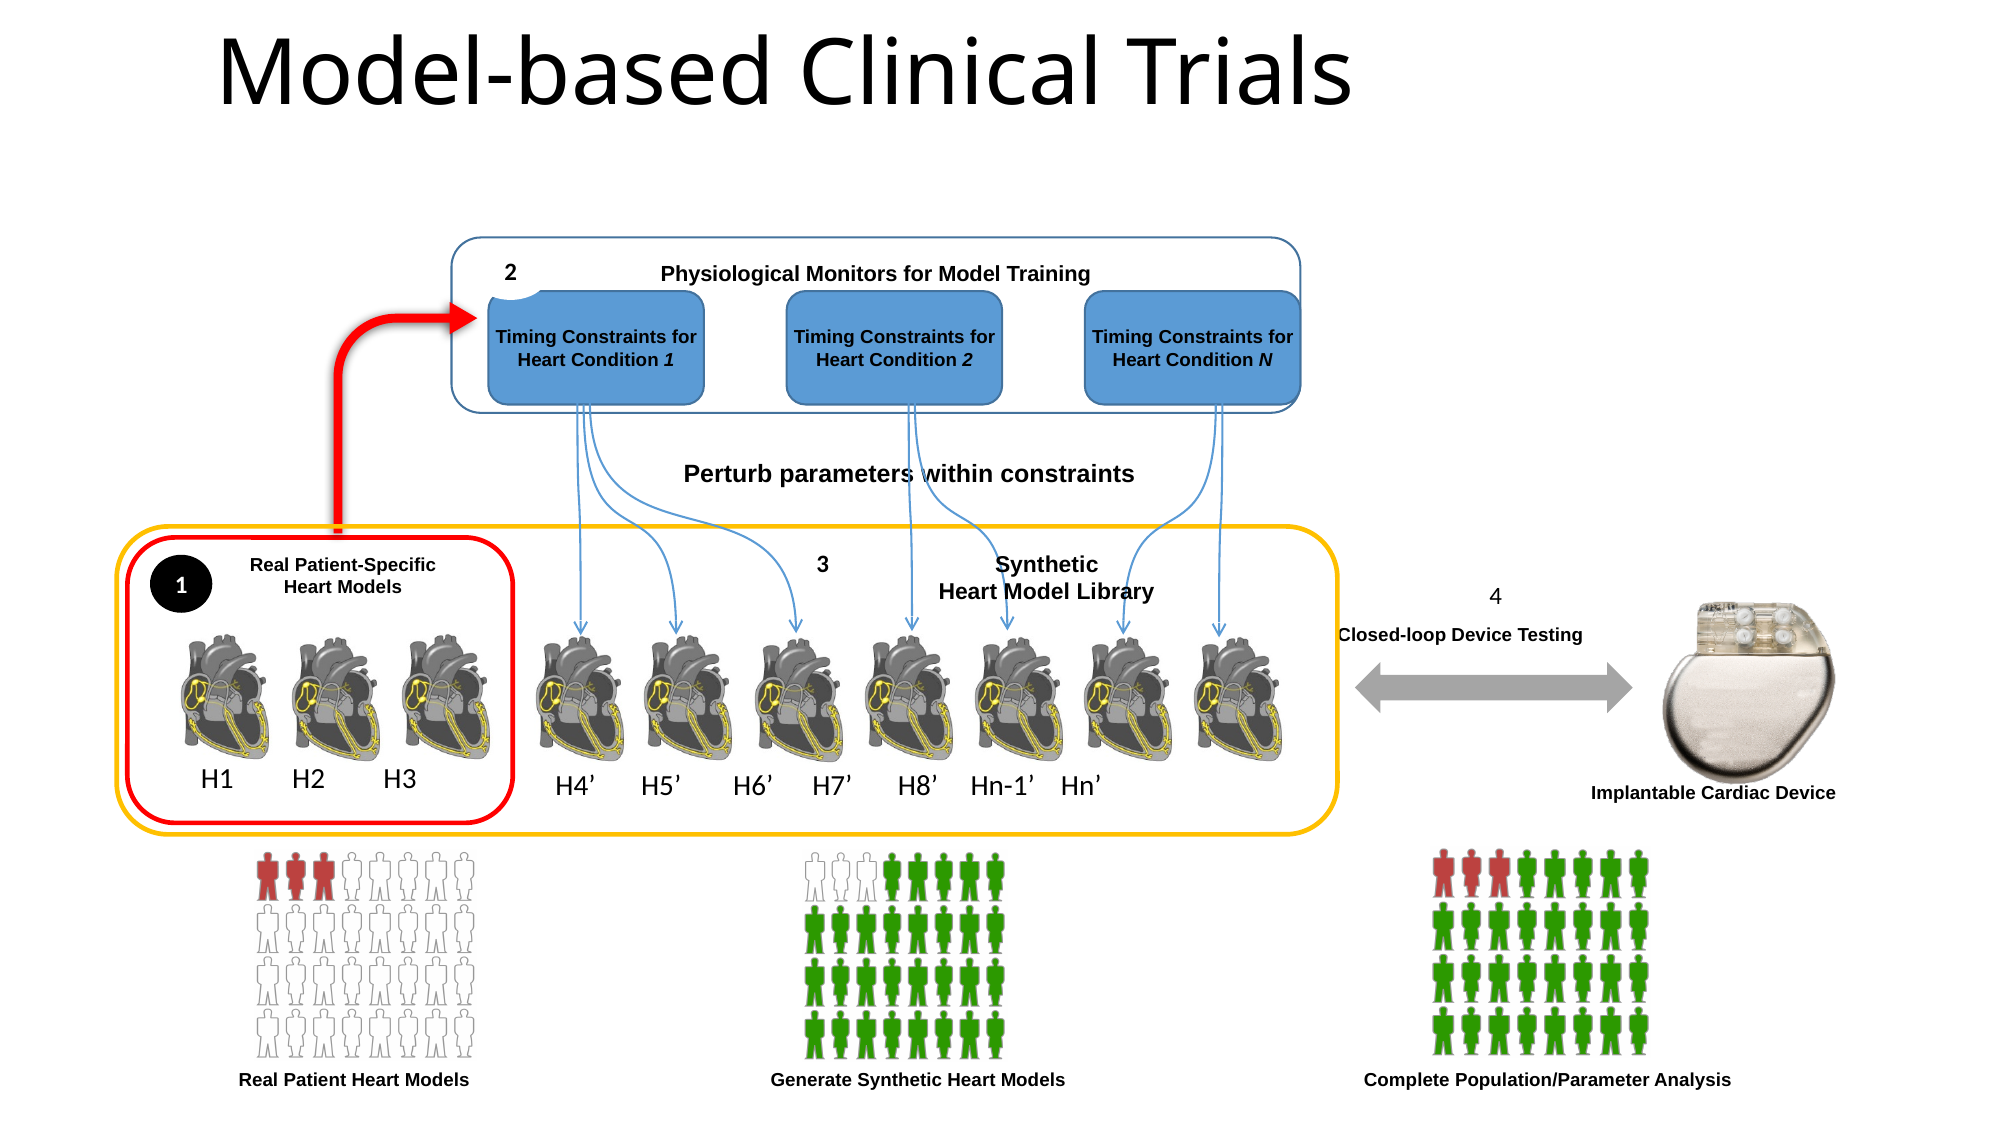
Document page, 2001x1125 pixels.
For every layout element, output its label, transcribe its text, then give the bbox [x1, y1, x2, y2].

title Model-based Clinical Trials [200, 0, 1850, 175]
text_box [154, 849, 554, 1096]
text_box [333, 237, 1301, 391]
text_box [1338, 565, 1849, 810]
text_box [1221, 846, 1875, 1097]
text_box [116, 391, 1338, 835]
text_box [687, 849, 1149, 1097]
